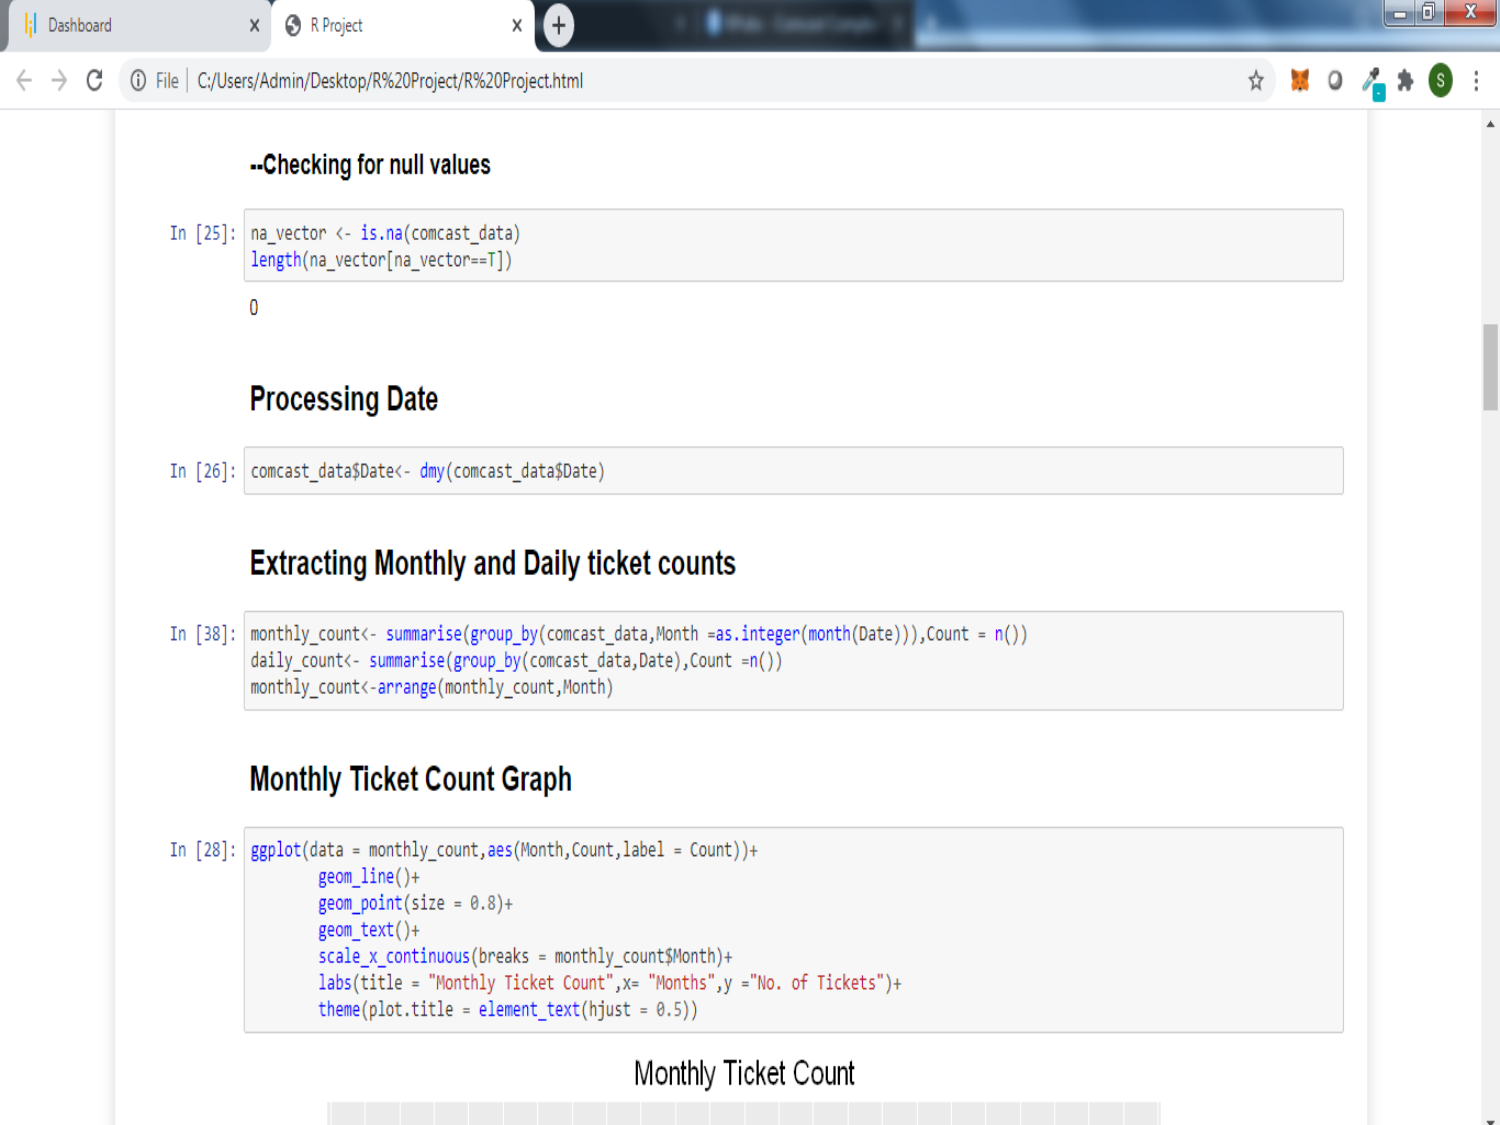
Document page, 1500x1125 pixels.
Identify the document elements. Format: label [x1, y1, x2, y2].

list [0, 0, 1500, 1125]
